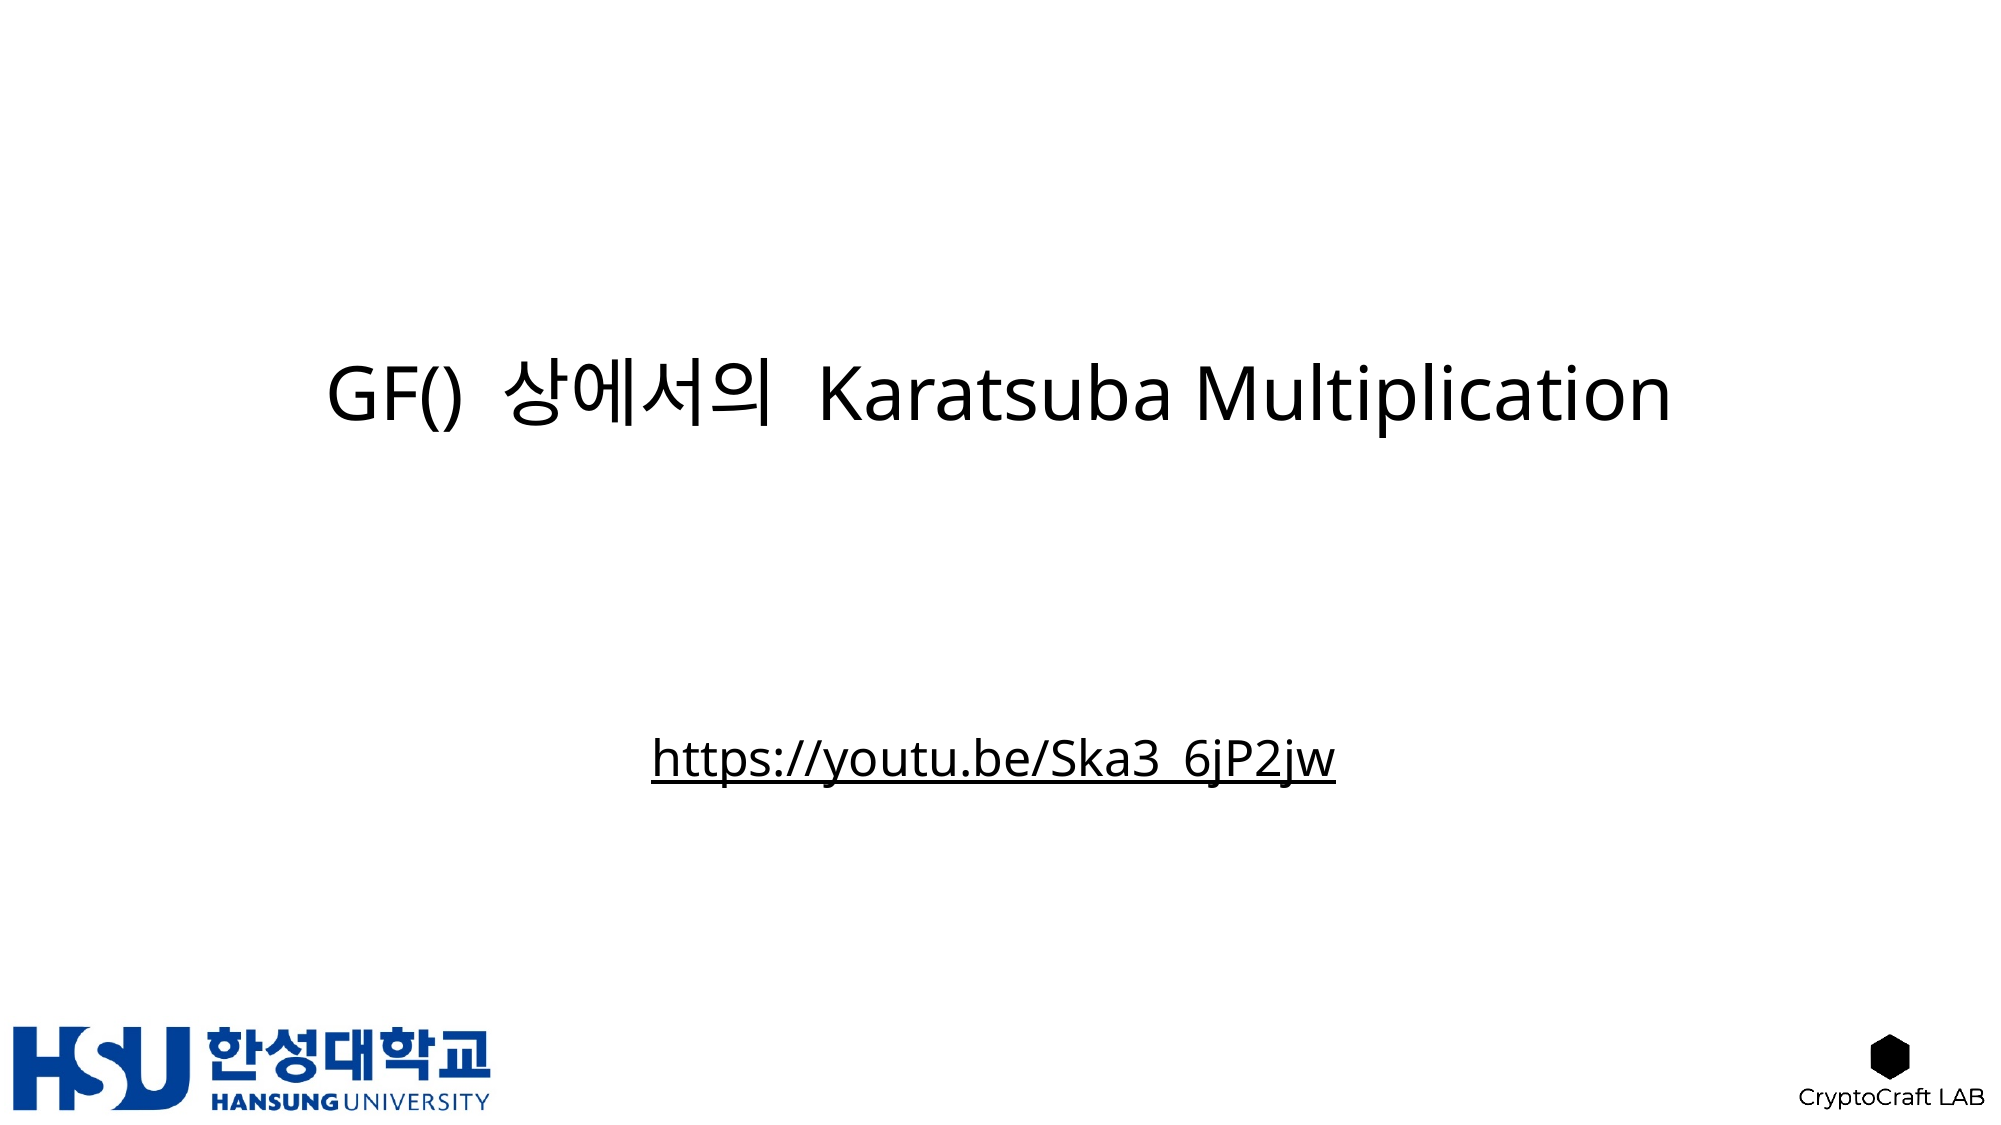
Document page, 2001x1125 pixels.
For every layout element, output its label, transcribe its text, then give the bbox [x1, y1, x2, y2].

subtitle https://youtu.be/Ska3_6jP2jw [0, 622, 2000, 895]
picture [1784, 1019, 2000, 1125]
picture [4, 1016, 501, 1122]
